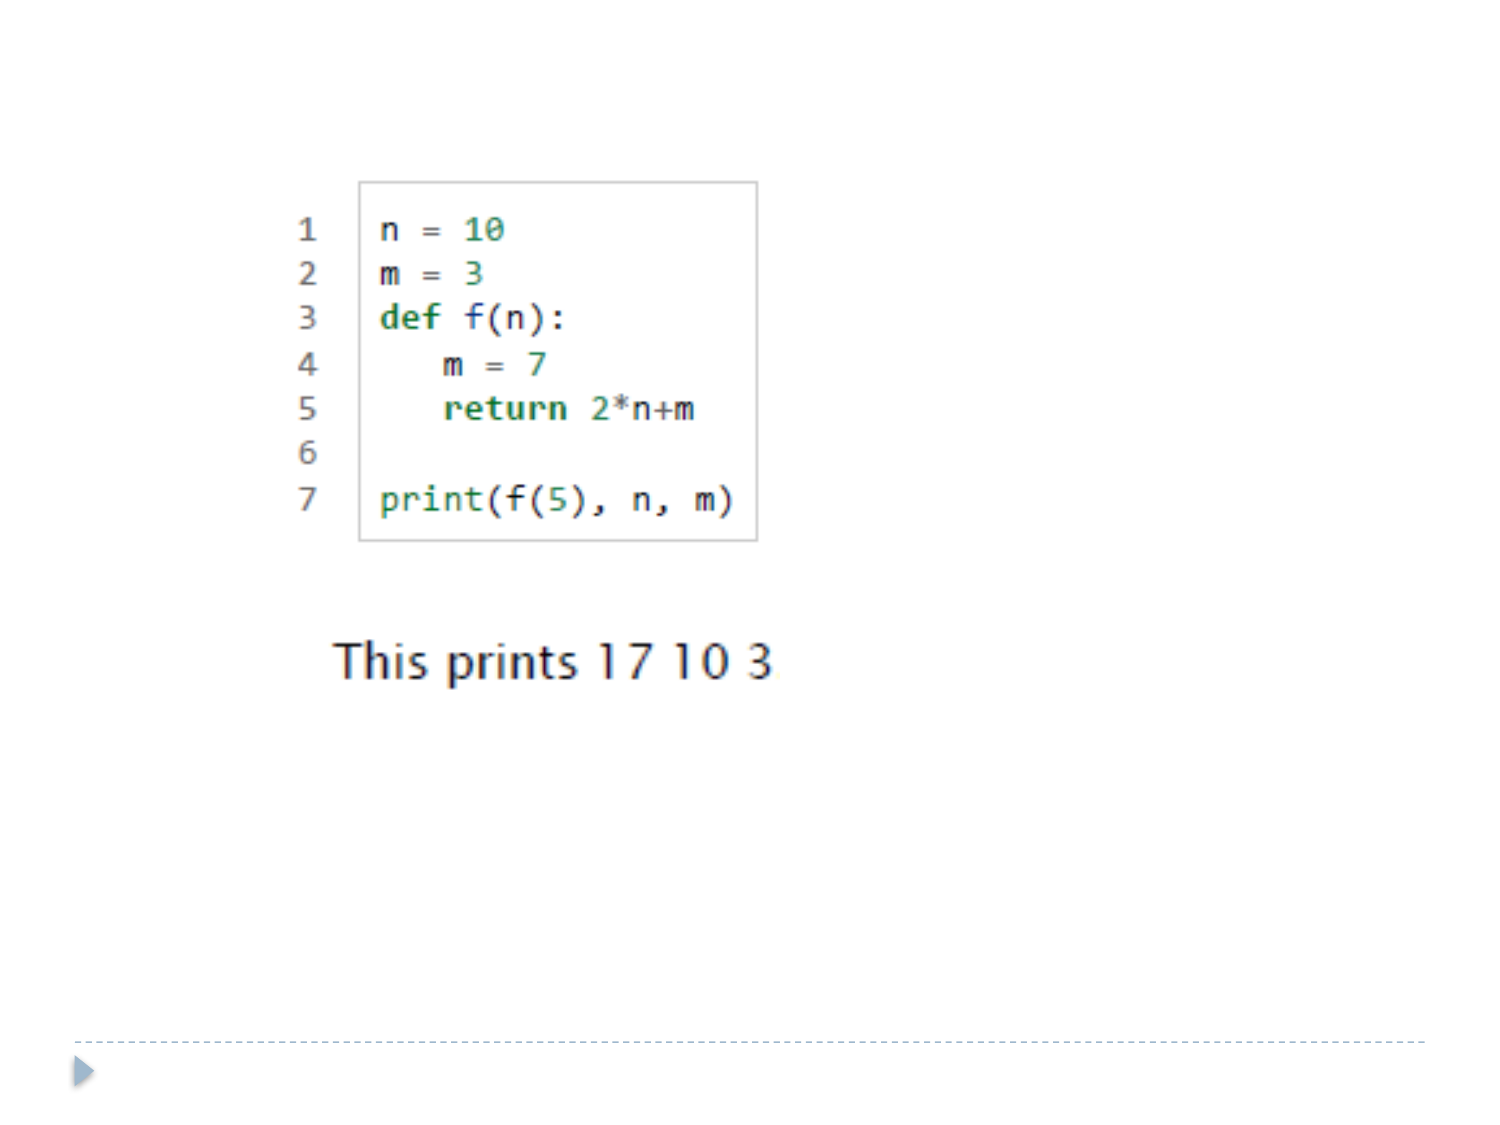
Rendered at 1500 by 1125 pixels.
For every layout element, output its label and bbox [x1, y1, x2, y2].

picture [324, 609, 780, 693]
picture [255, 148, 798, 567]
